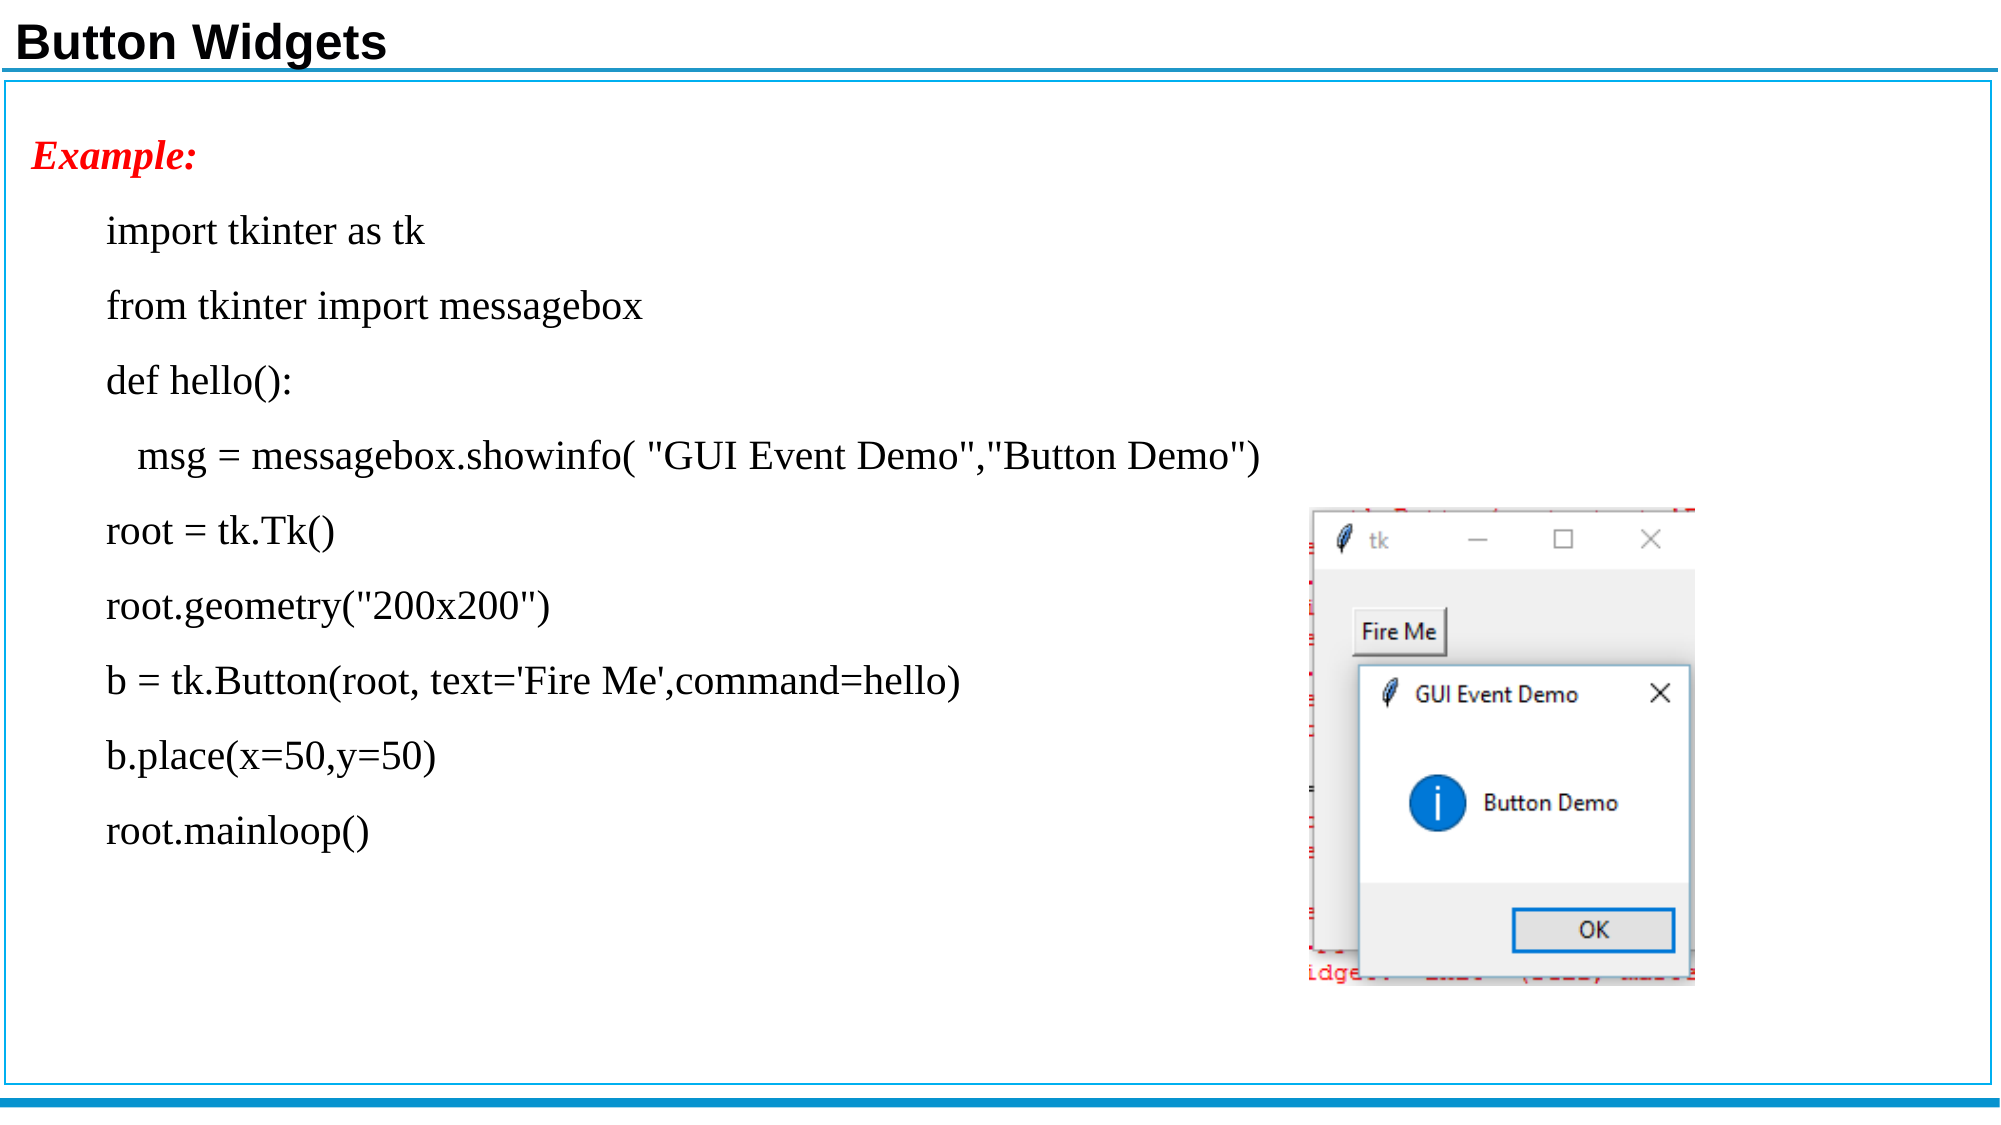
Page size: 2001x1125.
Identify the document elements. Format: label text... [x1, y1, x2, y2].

text_box Example: import tkinter as tk from tkinter import messagebox def hello(): msg = messagebox.showinfo( "GUI Event Demo","Button Demo") root = tk.Tk() root.geometry("200x200") b = tk.Button(root, text='Fire Me',command=hello) b.place(x=50,y=50) root.mainloop() [31, 102, 1969, 853]
picture [1308, 507, 1695, 986]
text_box Button Widgets [12, 9, 1266, 70]
text_box [0, 1098, 2000, 1108]
text_box [4, 80, 1992, 1085]
